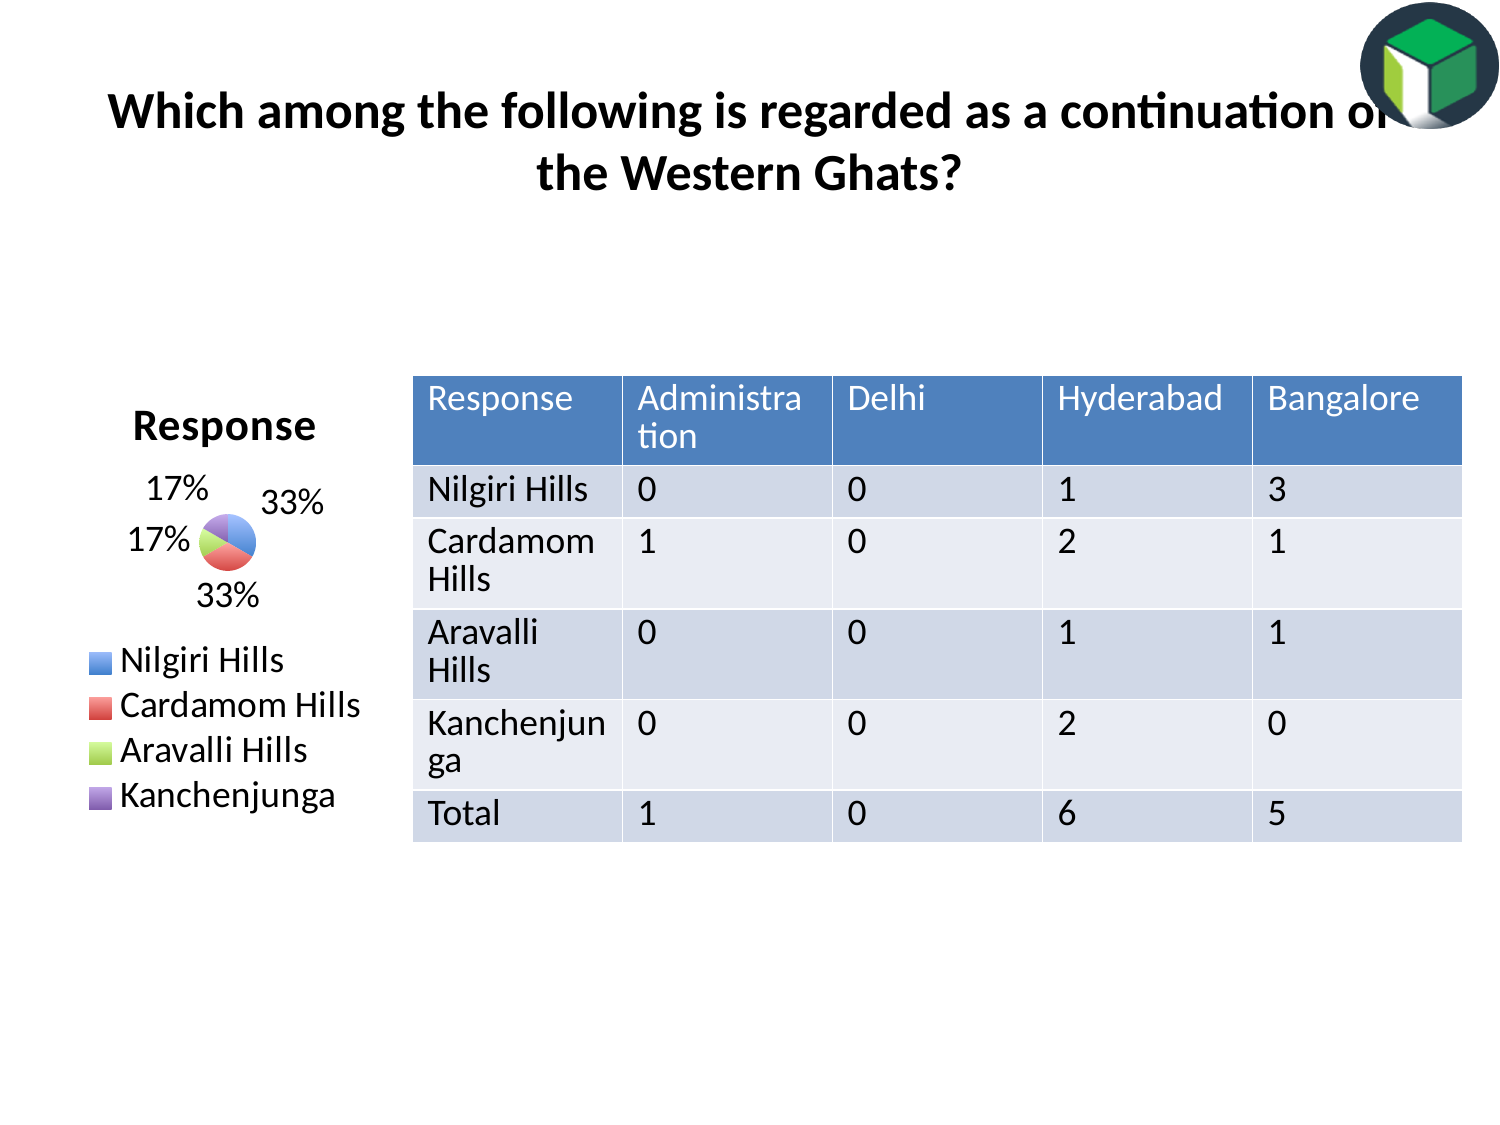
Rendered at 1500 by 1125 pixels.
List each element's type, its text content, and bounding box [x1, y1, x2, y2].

table_cell 0 [623, 700, 832, 789]
title Which among the following is regarded as a continuation of the Western Ghats? [75, 45, 1425, 233]
table_cell 5 [1253, 791, 1462, 842]
table_cell Total [413, 791, 622, 842]
picture [1360, 2, 1499, 130]
table_cell 0 [833, 466, 1042, 517]
table_cell 3 [1253, 466, 1462, 517]
table_cell 2 [1043, 700, 1252, 789]
table_cell 1 [1043, 466, 1252, 517]
table_cell Aravalli Hills [454, 610, 622, 699]
table_cell Kanchenjunga [454, 700, 622, 789]
table_cell 0 [833, 700, 1042, 789]
table_cell 0 [623, 610, 832, 699]
table_cell Cardamom Hills [454, 519, 622, 608]
table_cell 0 [833, 791, 1042, 842]
table_cell 0 [1253, 700, 1462, 789]
table_cell 2 [1043, 519, 1252, 608]
table_header Response [452, 376, 622, 465]
table_cell 1 [623, 791, 832, 842]
table_cell 0 [833, 610, 1042, 699]
table_cell 1 [623, 519, 832, 608]
table_cell Nilgiri Hills [454, 466, 622, 517]
table_cell 0 [833, 519, 1042, 608]
chart [0, 374, 451, 826]
table_header Delhi [833, 376, 1042, 465]
table_cell 1 [1253, 519, 1462, 608]
table_cell 1 [1043, 610, 1252, 699]
table_cell 0 [623, 466, 832, 517]
table_header Administration [623, 376, 832, 465]
table_cell 1 [1253, 610, 1462, 699]
table_header Bangalore [1253, 376, 1462, 465]
table_header Hyderabad [1043, 376, 1252, 465]
table_cell 6 [1043, 791, 1252, 842]
